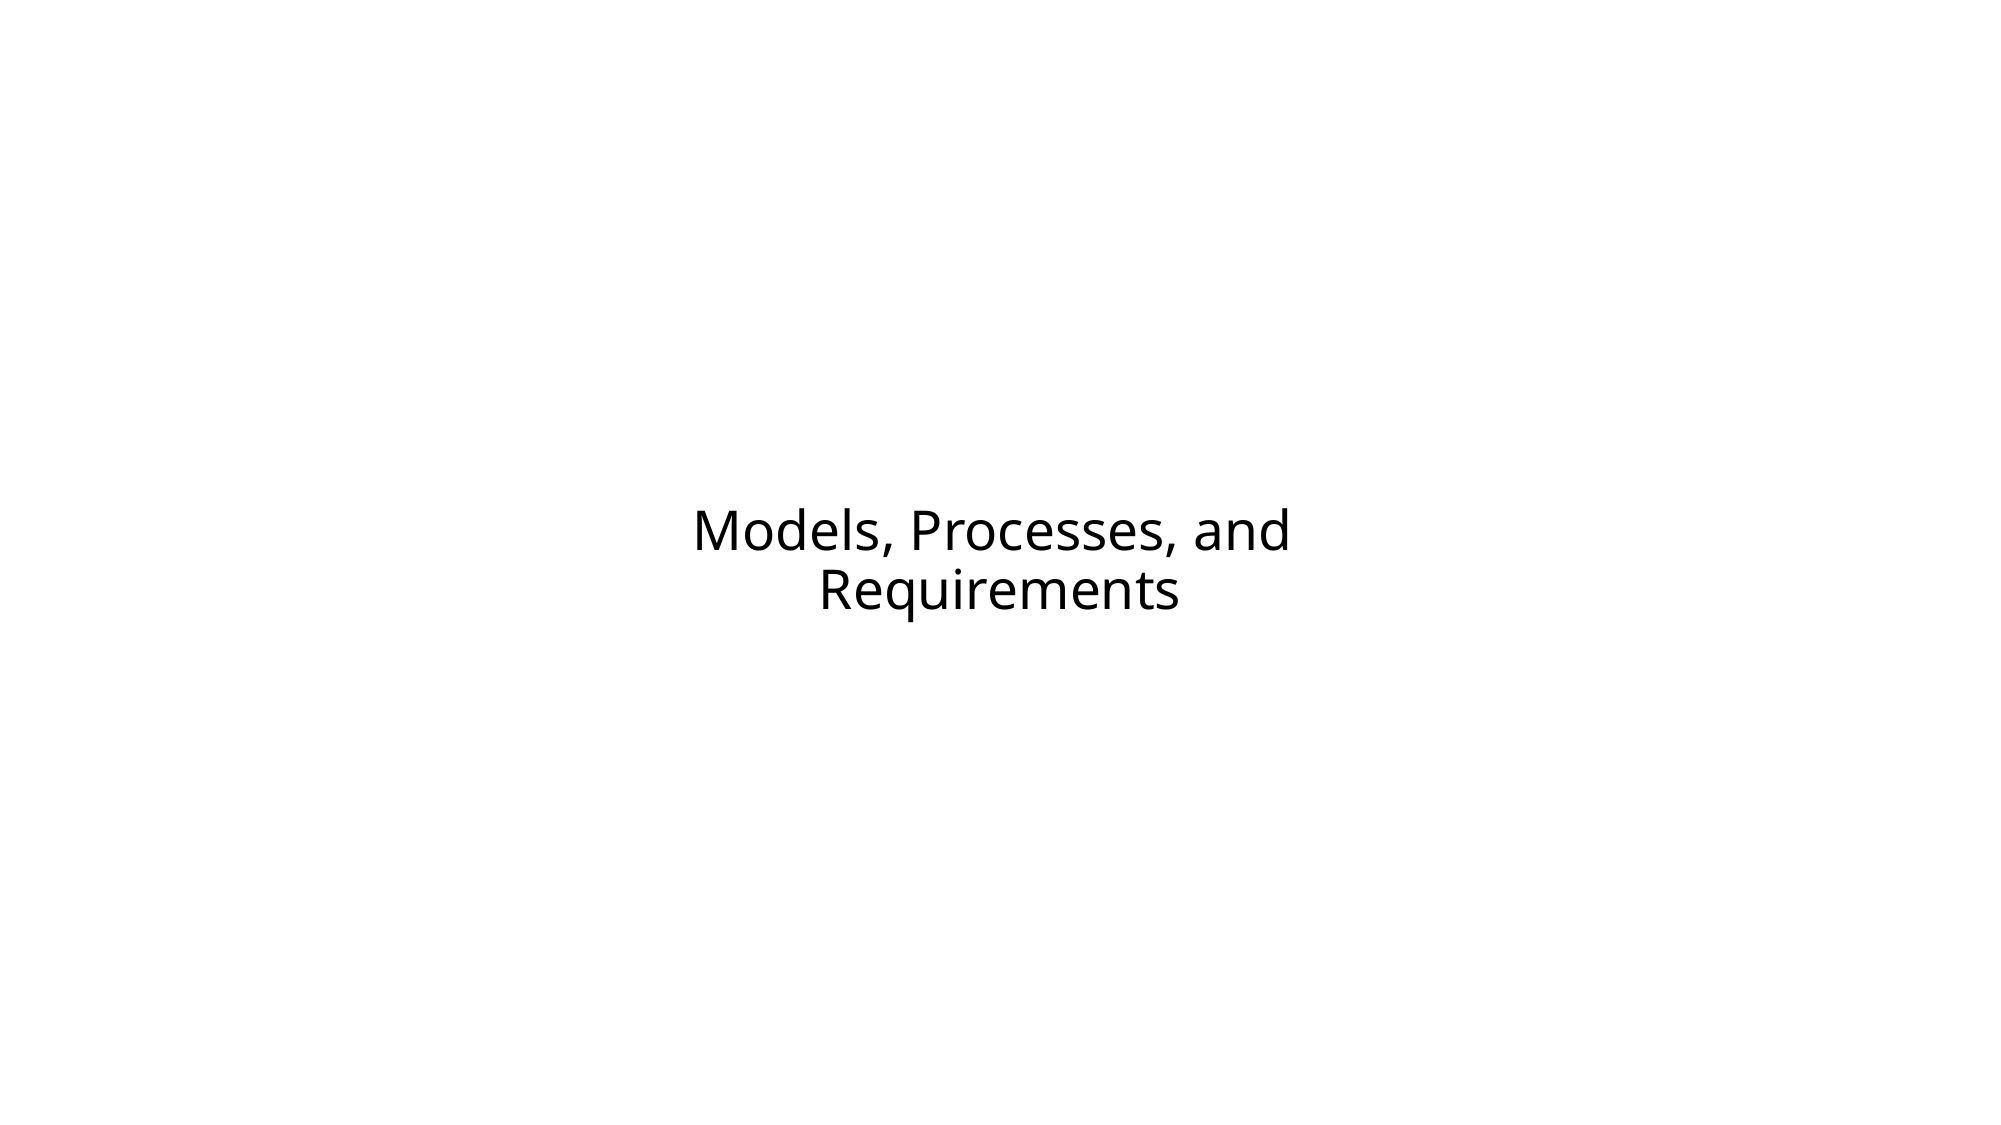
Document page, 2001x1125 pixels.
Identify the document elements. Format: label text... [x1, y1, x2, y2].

title Models, Processes, and Requirements [193, 495, 1806, 630]
